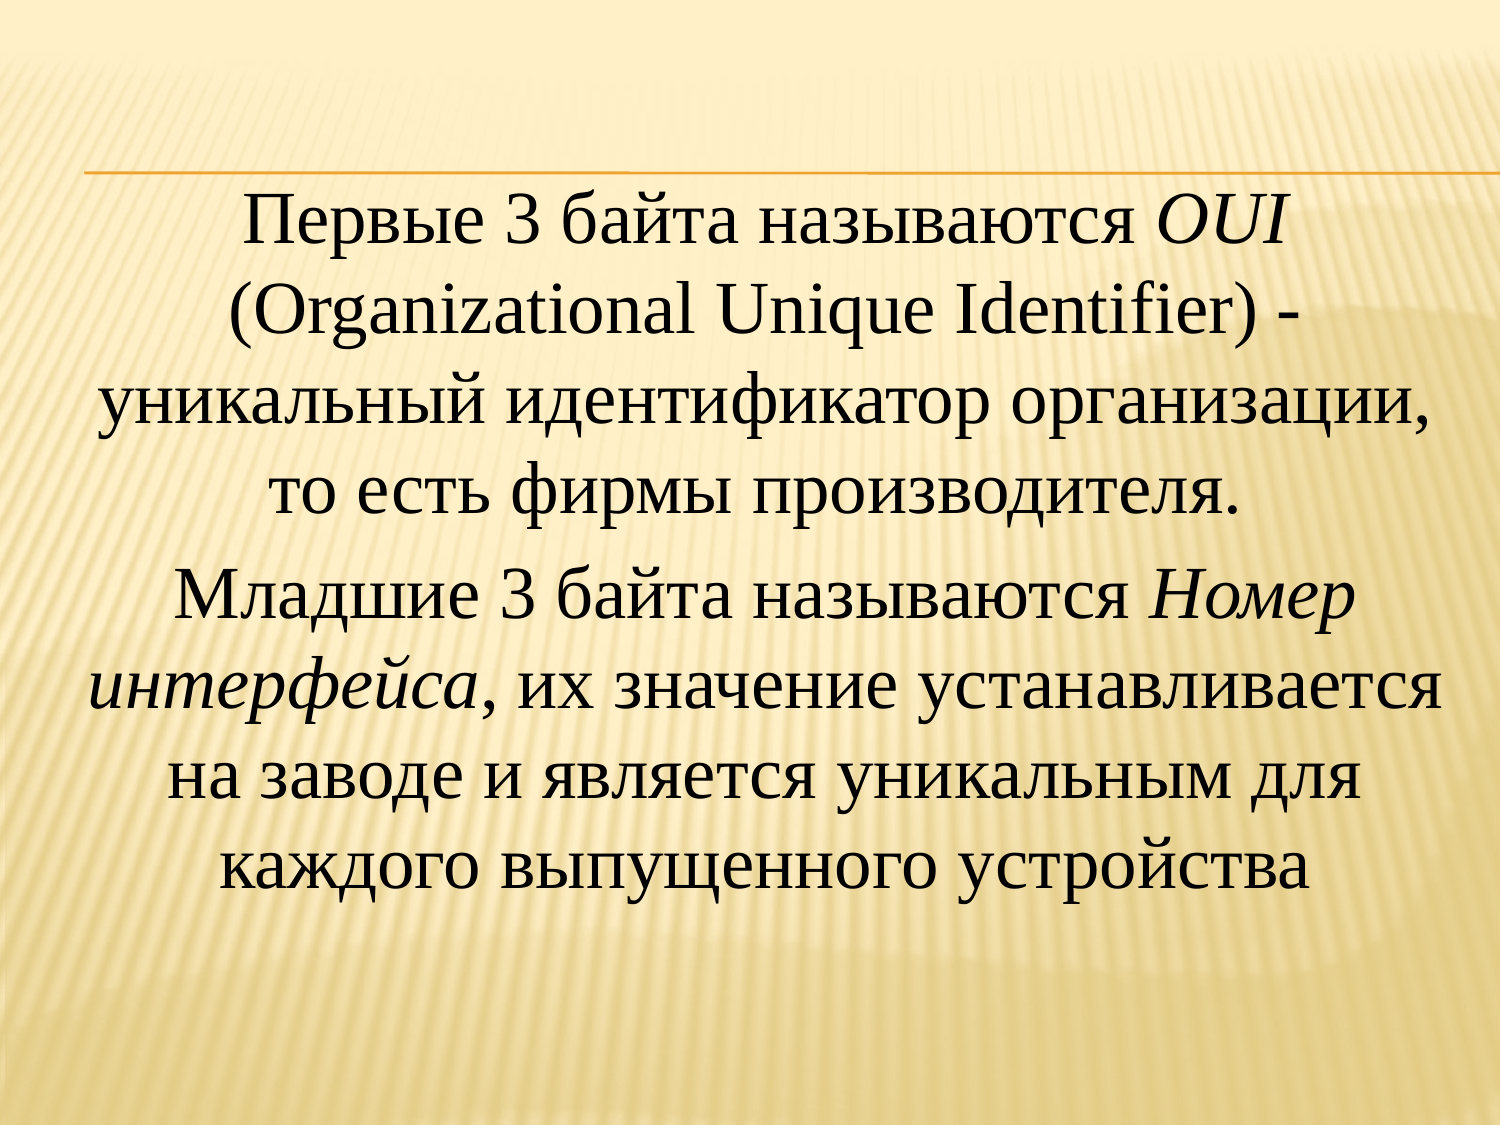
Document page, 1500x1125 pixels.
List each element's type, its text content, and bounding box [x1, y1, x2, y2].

list Первые 3 байта называются OUI (Organizational Unique Identifier) - уникальный идентификатор организации, то есть фирмы производителя. Младшие 3 байта называются Номер интерфейса, их значение устанавливается на заводе и является уникальным для каждого выпущенного устройства [53, 160, 1479, 1125]
